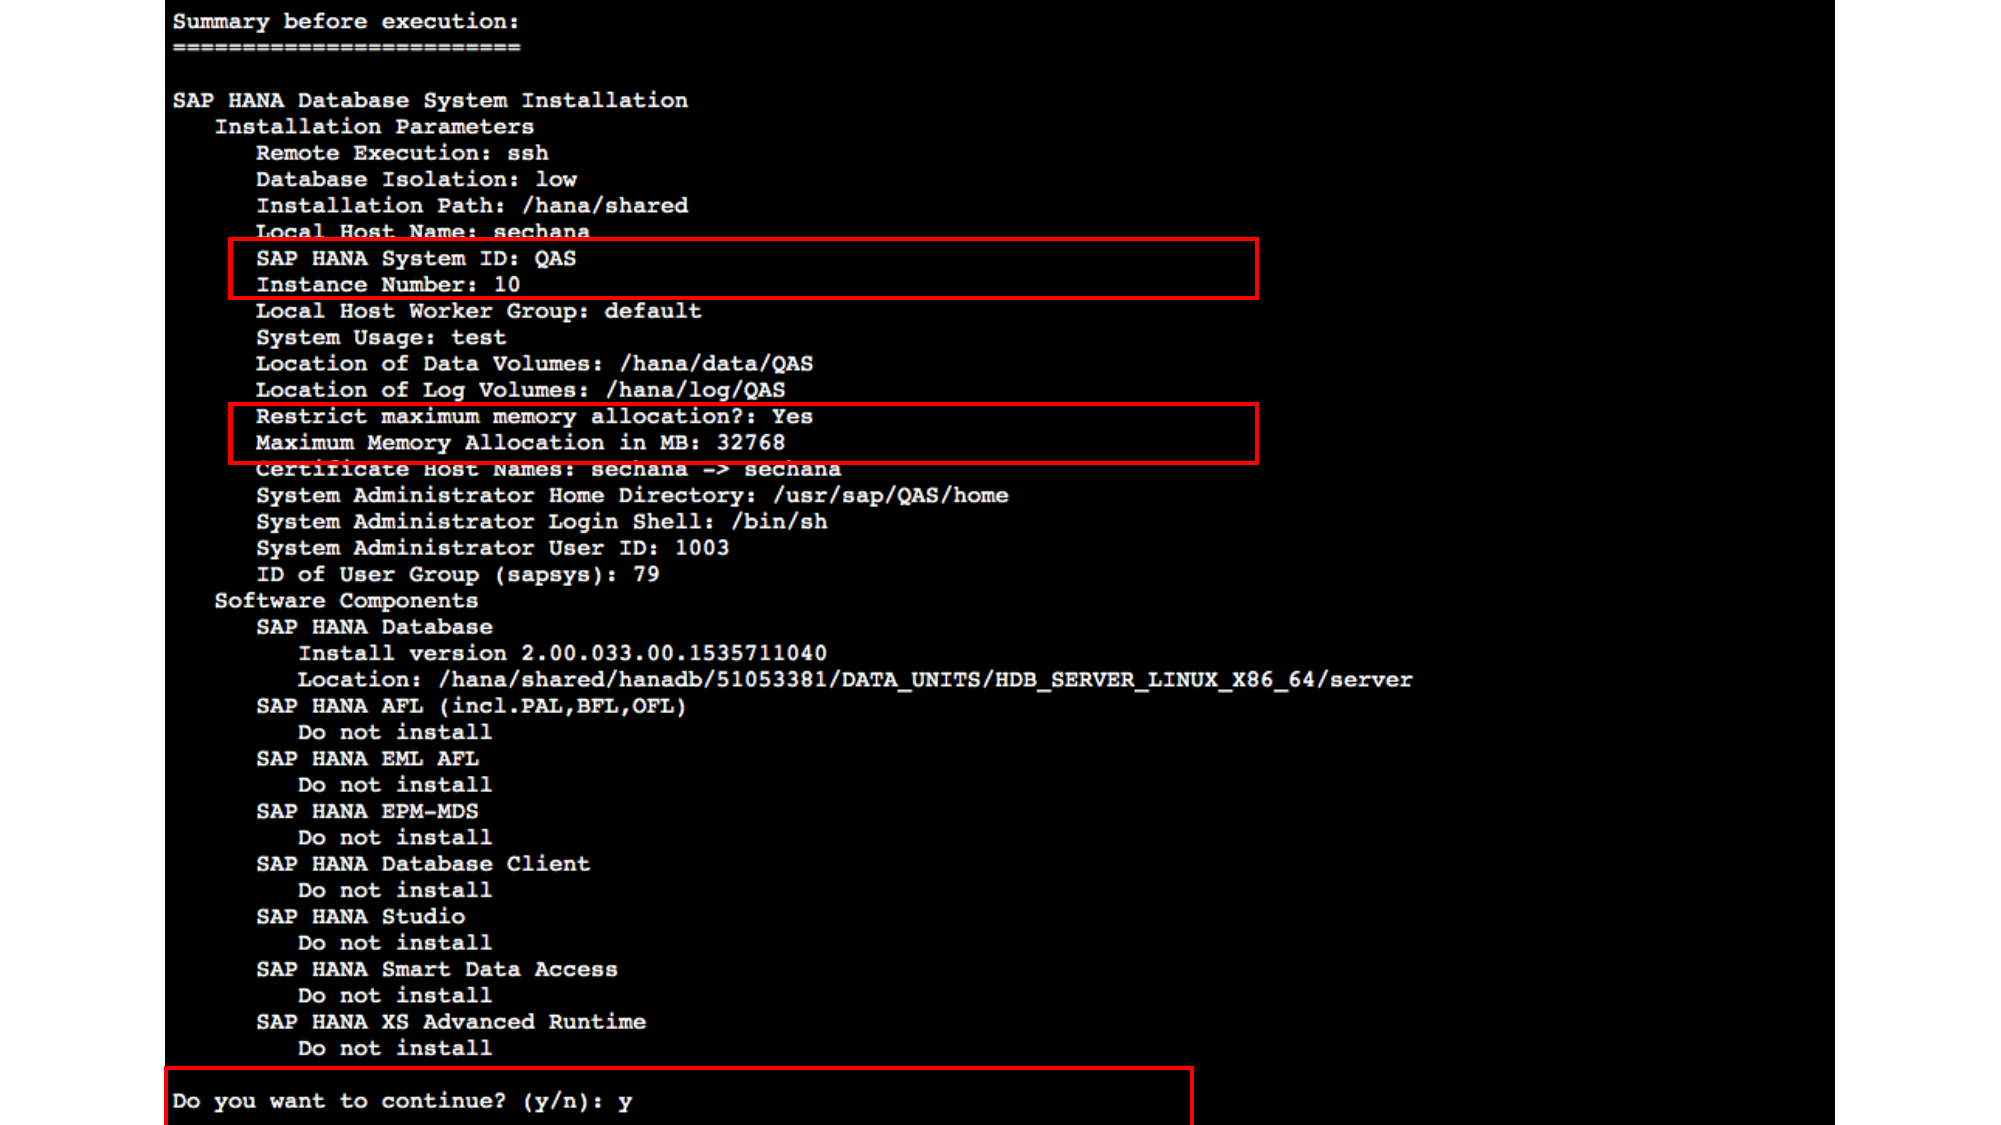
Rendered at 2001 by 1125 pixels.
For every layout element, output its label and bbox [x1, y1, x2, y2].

text_box [165, 0, 1835, 1125]
